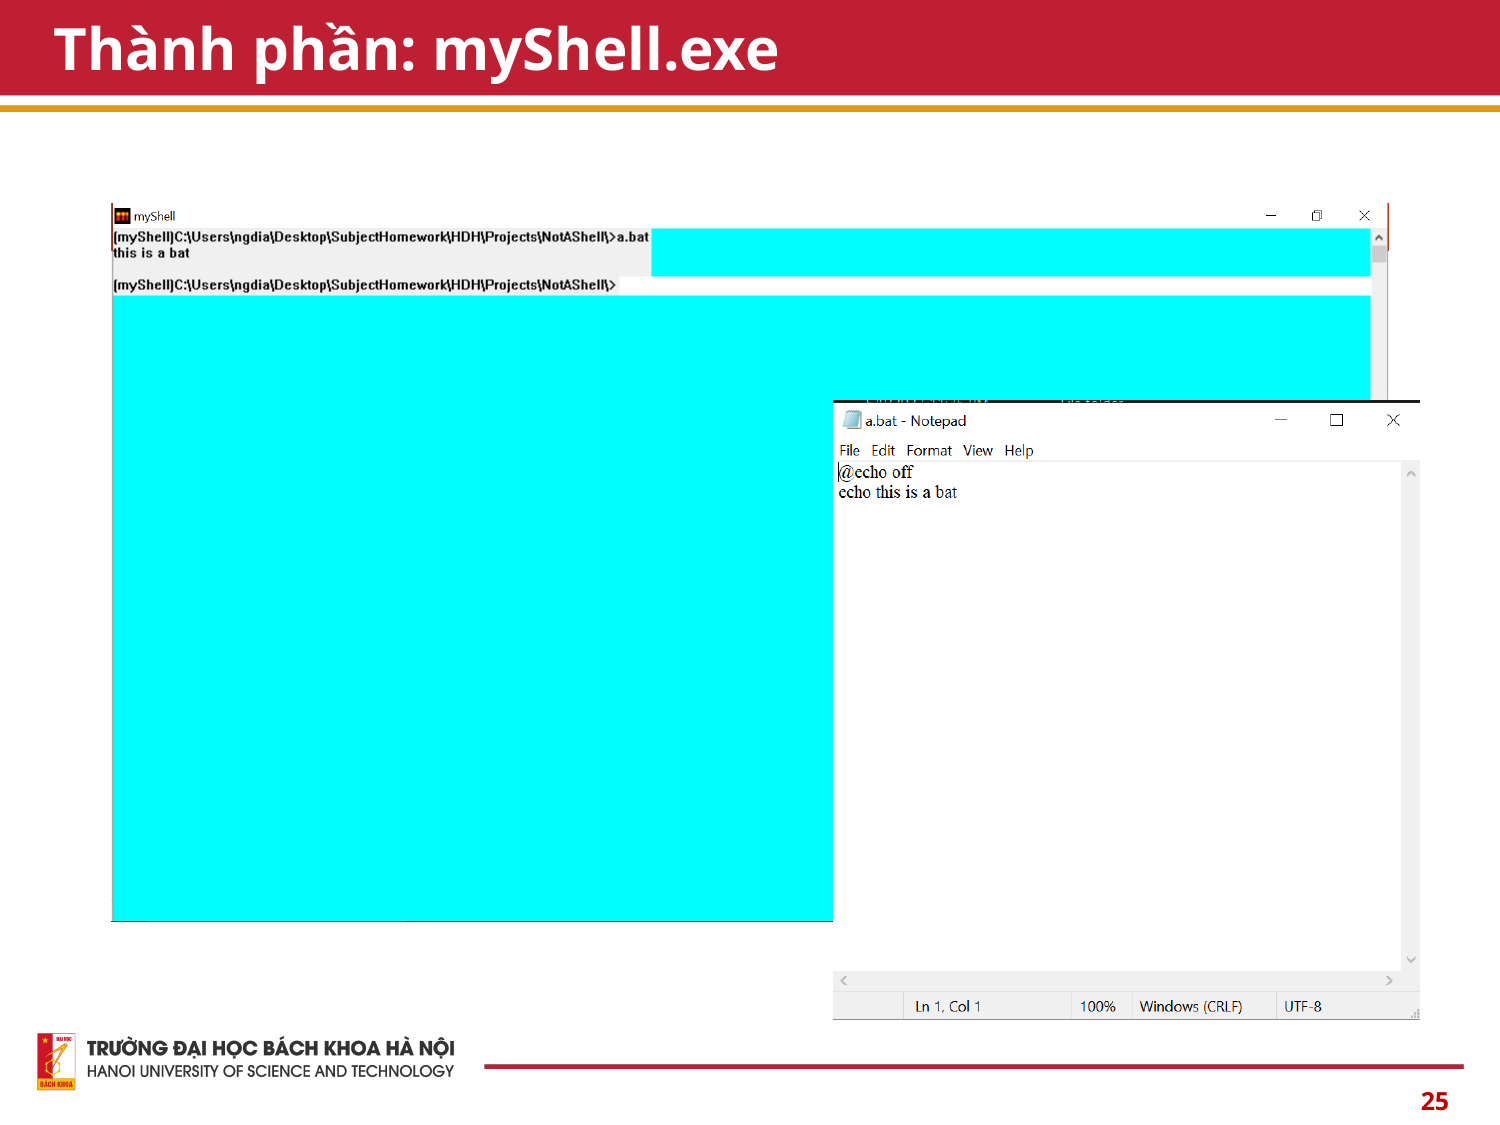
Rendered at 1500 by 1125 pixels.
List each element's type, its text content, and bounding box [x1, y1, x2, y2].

title Thành phần: myShell.exe [38, 12, 1462, 87]
slide_number 25 [1126, 1078, 1464, 1125]
picture [0, 0, 1500, 1125]
